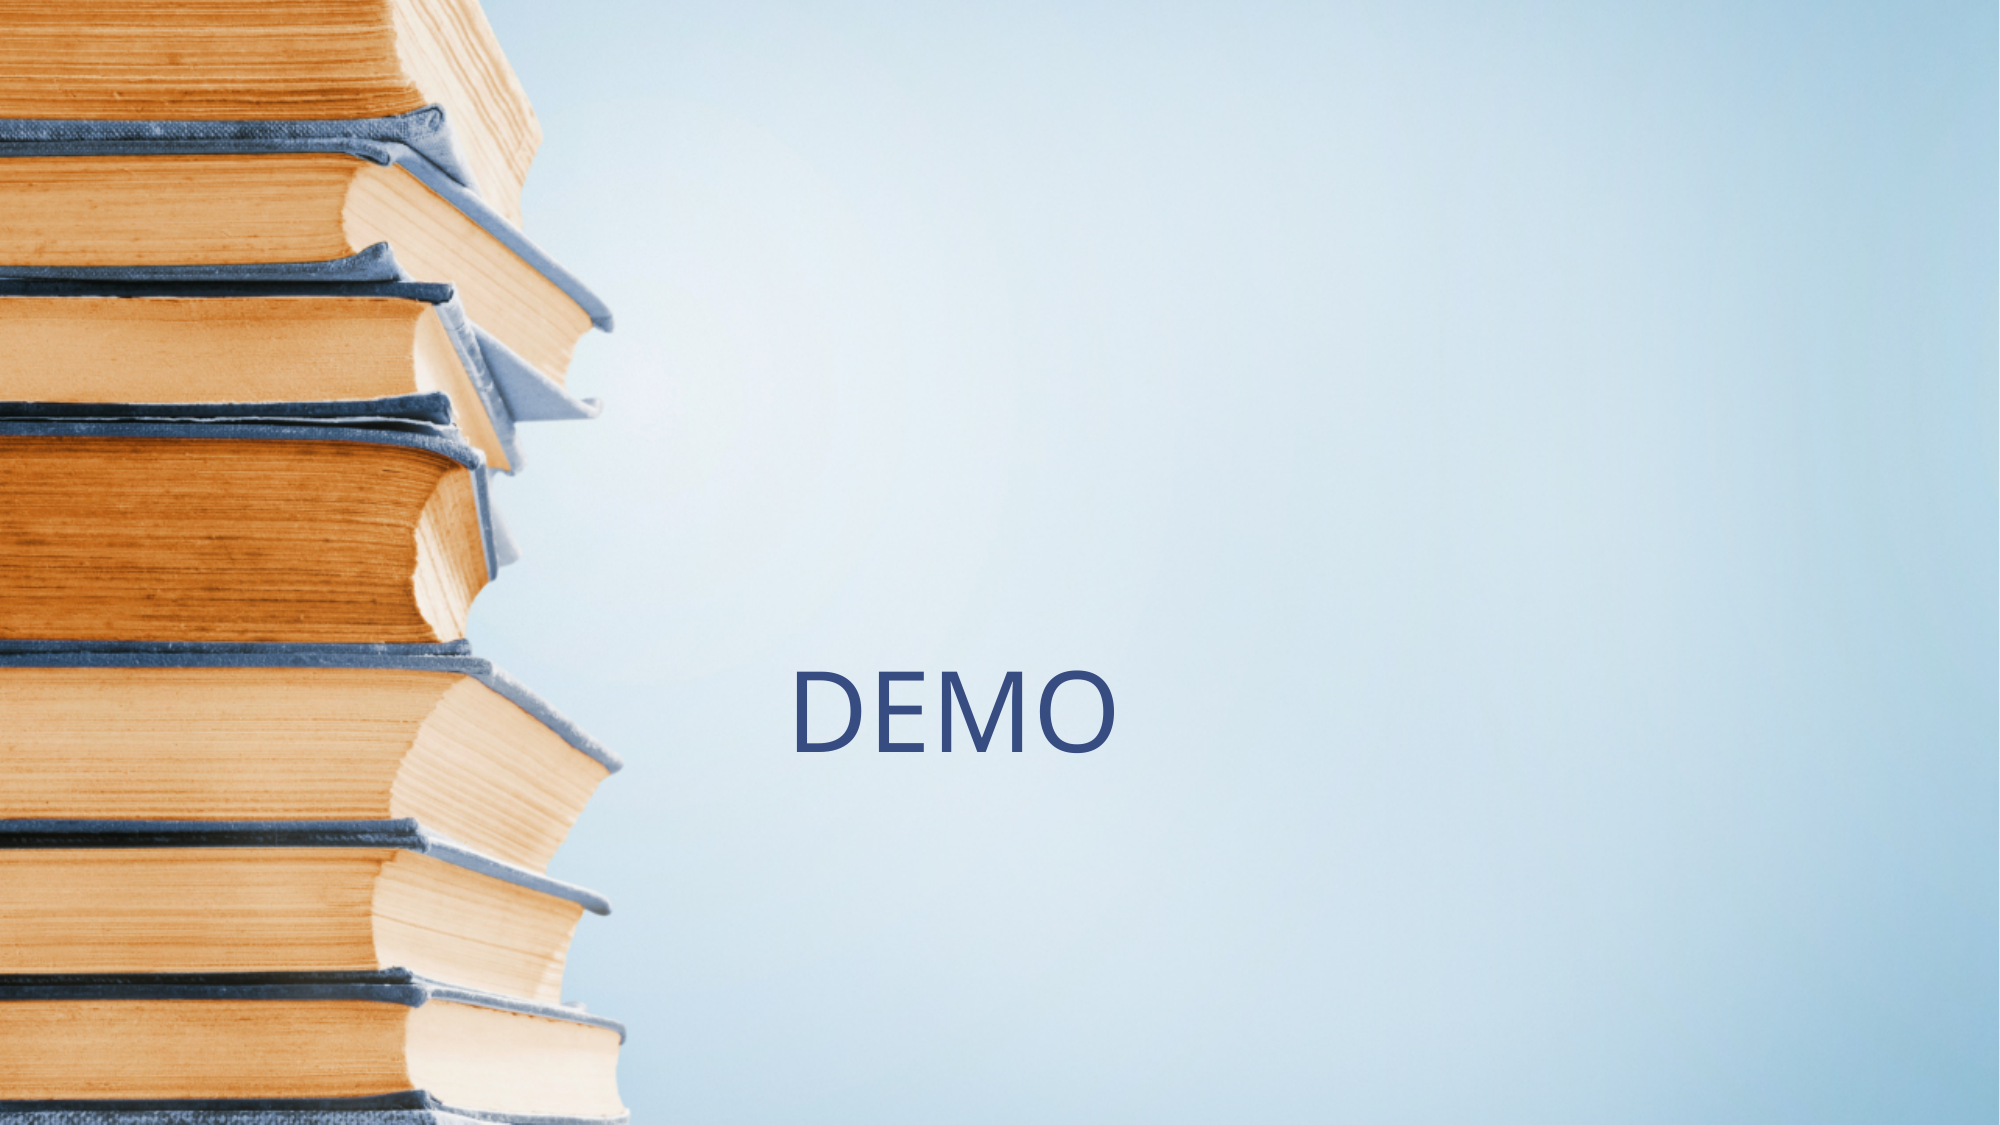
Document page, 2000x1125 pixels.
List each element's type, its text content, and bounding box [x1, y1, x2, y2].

picture [0, 0, 2000, 1125]
title DEMO [766, 245, 1917, 787]
